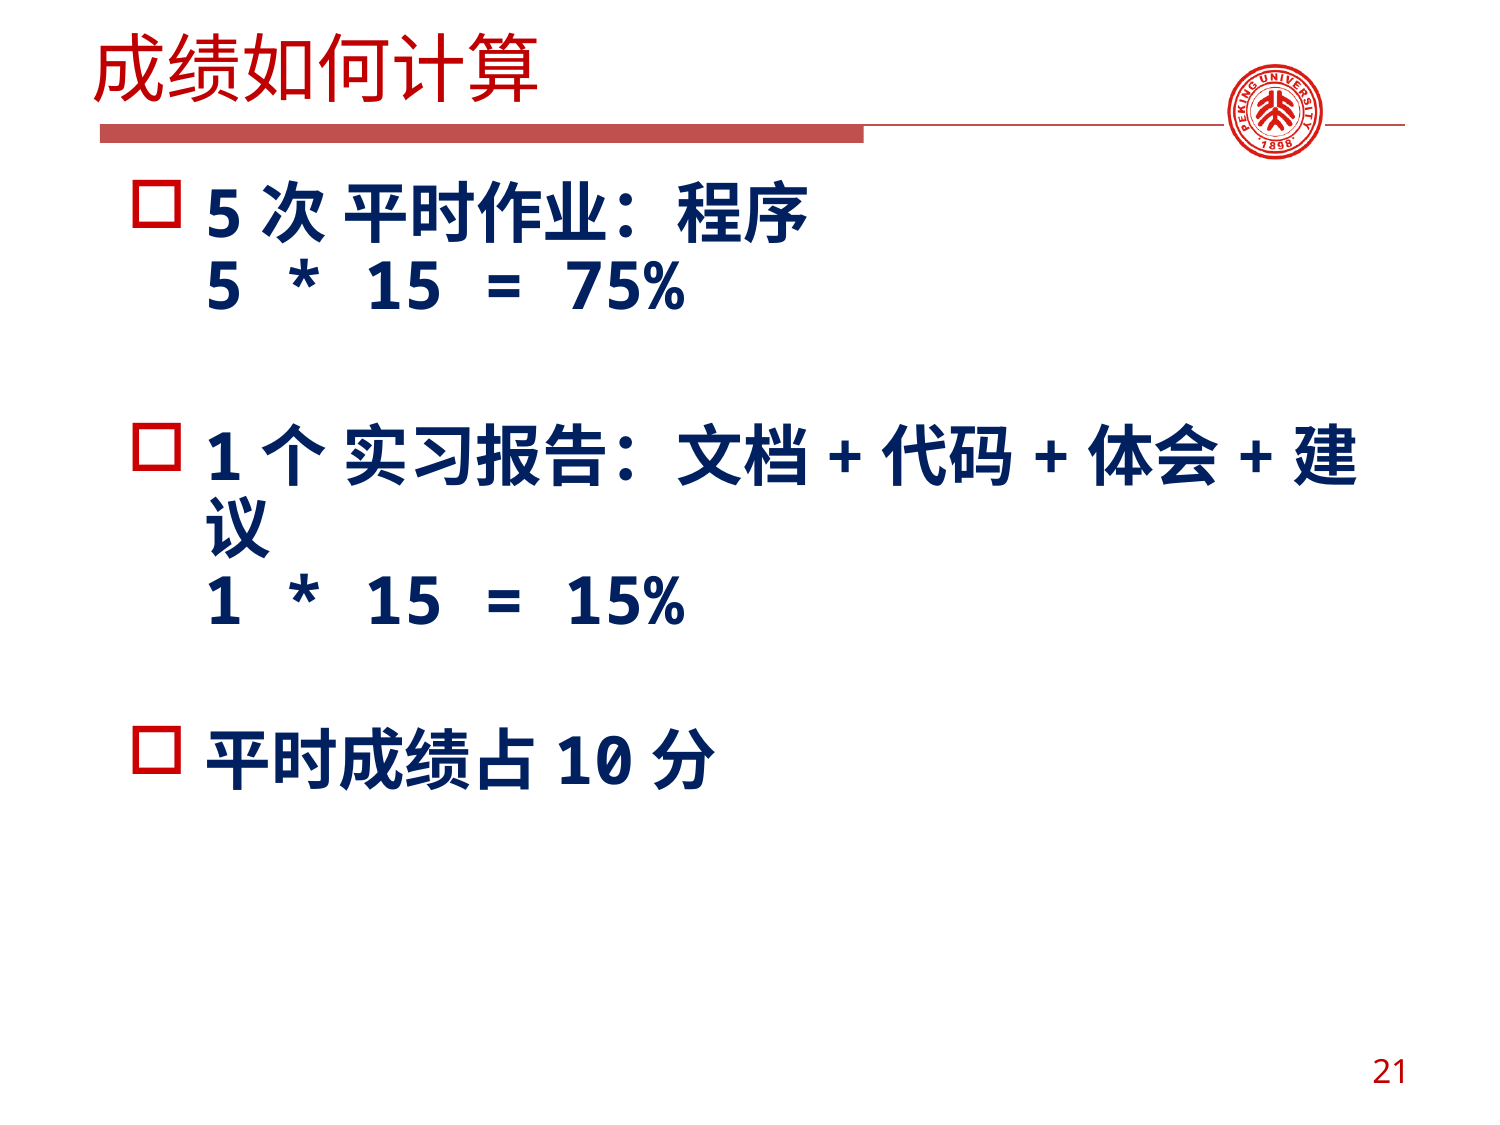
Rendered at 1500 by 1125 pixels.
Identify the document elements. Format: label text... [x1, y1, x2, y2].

picture [1224, 134, 1325, 162]
text_box 5次 平时作业：程序 5 * 15 = 75% 1个 实习报告：文档+代码+体会+建议 1 * 15 = 15% 平时成绩占10分 [112, 172, 1436, 1059]
slide_number 21 [1074, 1059, 1425, 1103]
title 成绩如何计算 [76, 0, 1425, 134]
